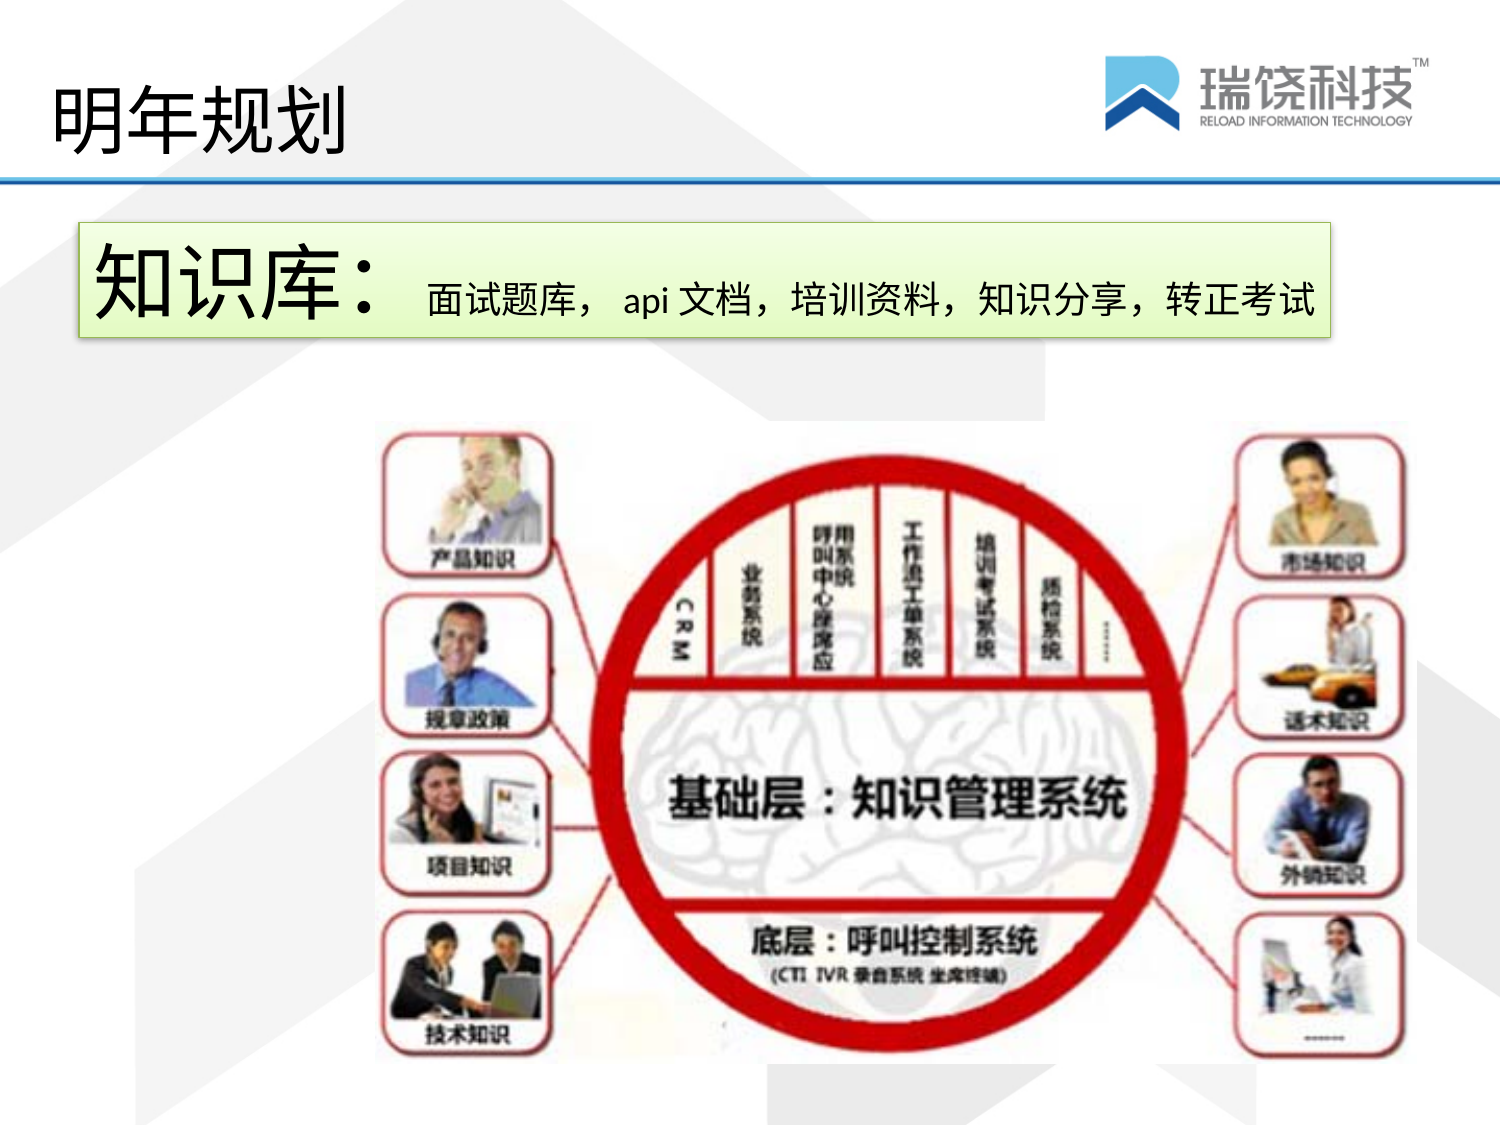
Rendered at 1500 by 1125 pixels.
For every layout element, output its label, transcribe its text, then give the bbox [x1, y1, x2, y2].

picture [0, 0, 1500, 1125]
text_box 明年规划 [35, 65, 493, 164]
text_box 知识库：面试题库，api文档，培训资料，知识分享，转正考试 [78, 222, 1331, 338]
